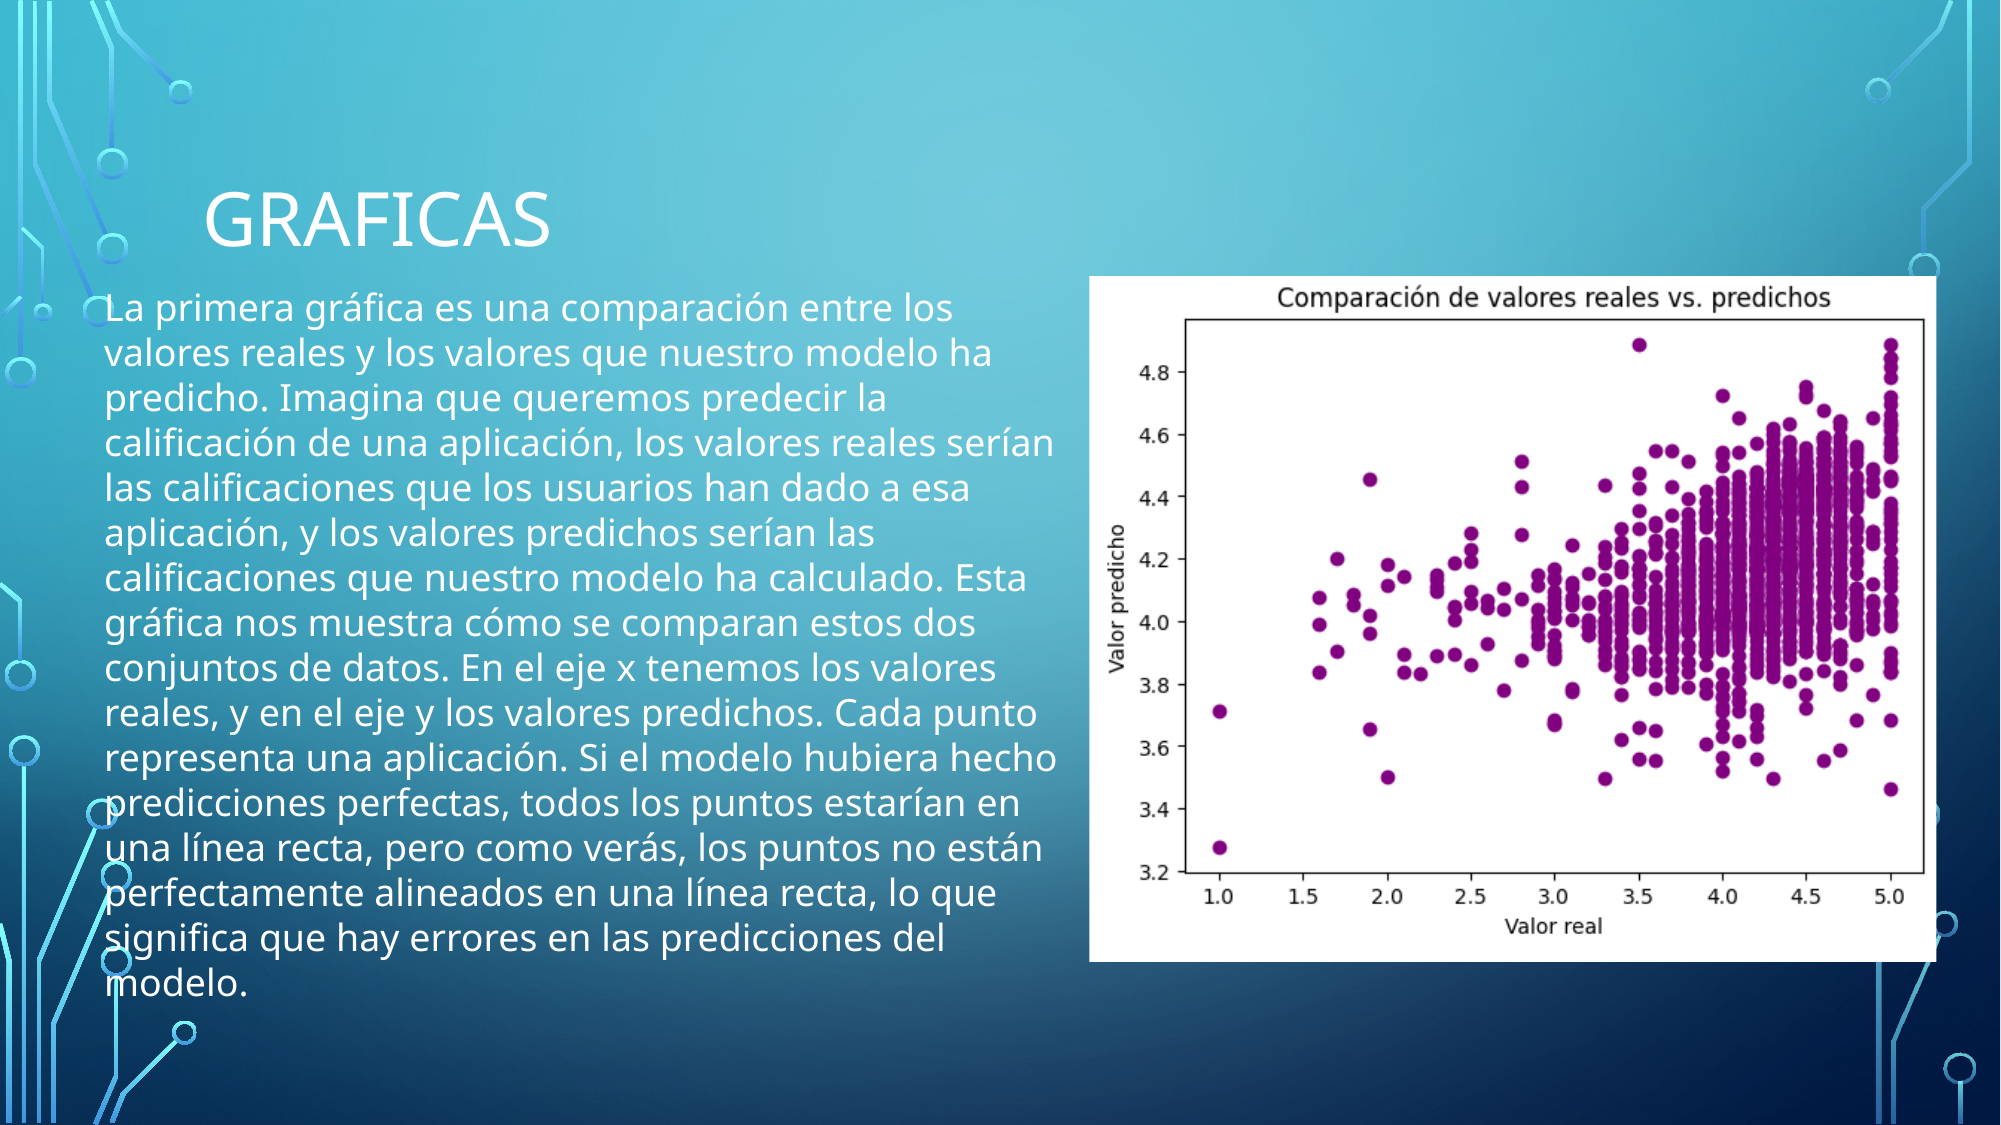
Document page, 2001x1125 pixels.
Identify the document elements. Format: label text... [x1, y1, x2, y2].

title Graficas [187, 101, 1813, 276]
text_box La primera gráfica es una comparación entre los valores reales y los valores que nuestro modelo ha predicho. Imagina que queremos predecir la calificación de una aplicación, los valores reales serían las calificaciones que los usuarios han dado a esa aplicación, y los valores predichos serían las calificaciones que nuestro modelo ha calculado. Esta gráfica nos muestra cómo se comparan estos dos conjuntos de datos. En el eje x tenemos los valores reales, y en el eje y los valores predichos. Cada punto representa una aplicación. Si el modelo hubiera hecho predicciones perfectas, todos los puntos estarían en una línea recta, pero como verás, los puntos no están perfectamente alineados en una línea recta, lo que significa que hay errores en las predicciones del modelo. [89, 276, 1090, 1012]
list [1089, 276, 1937, 963]
